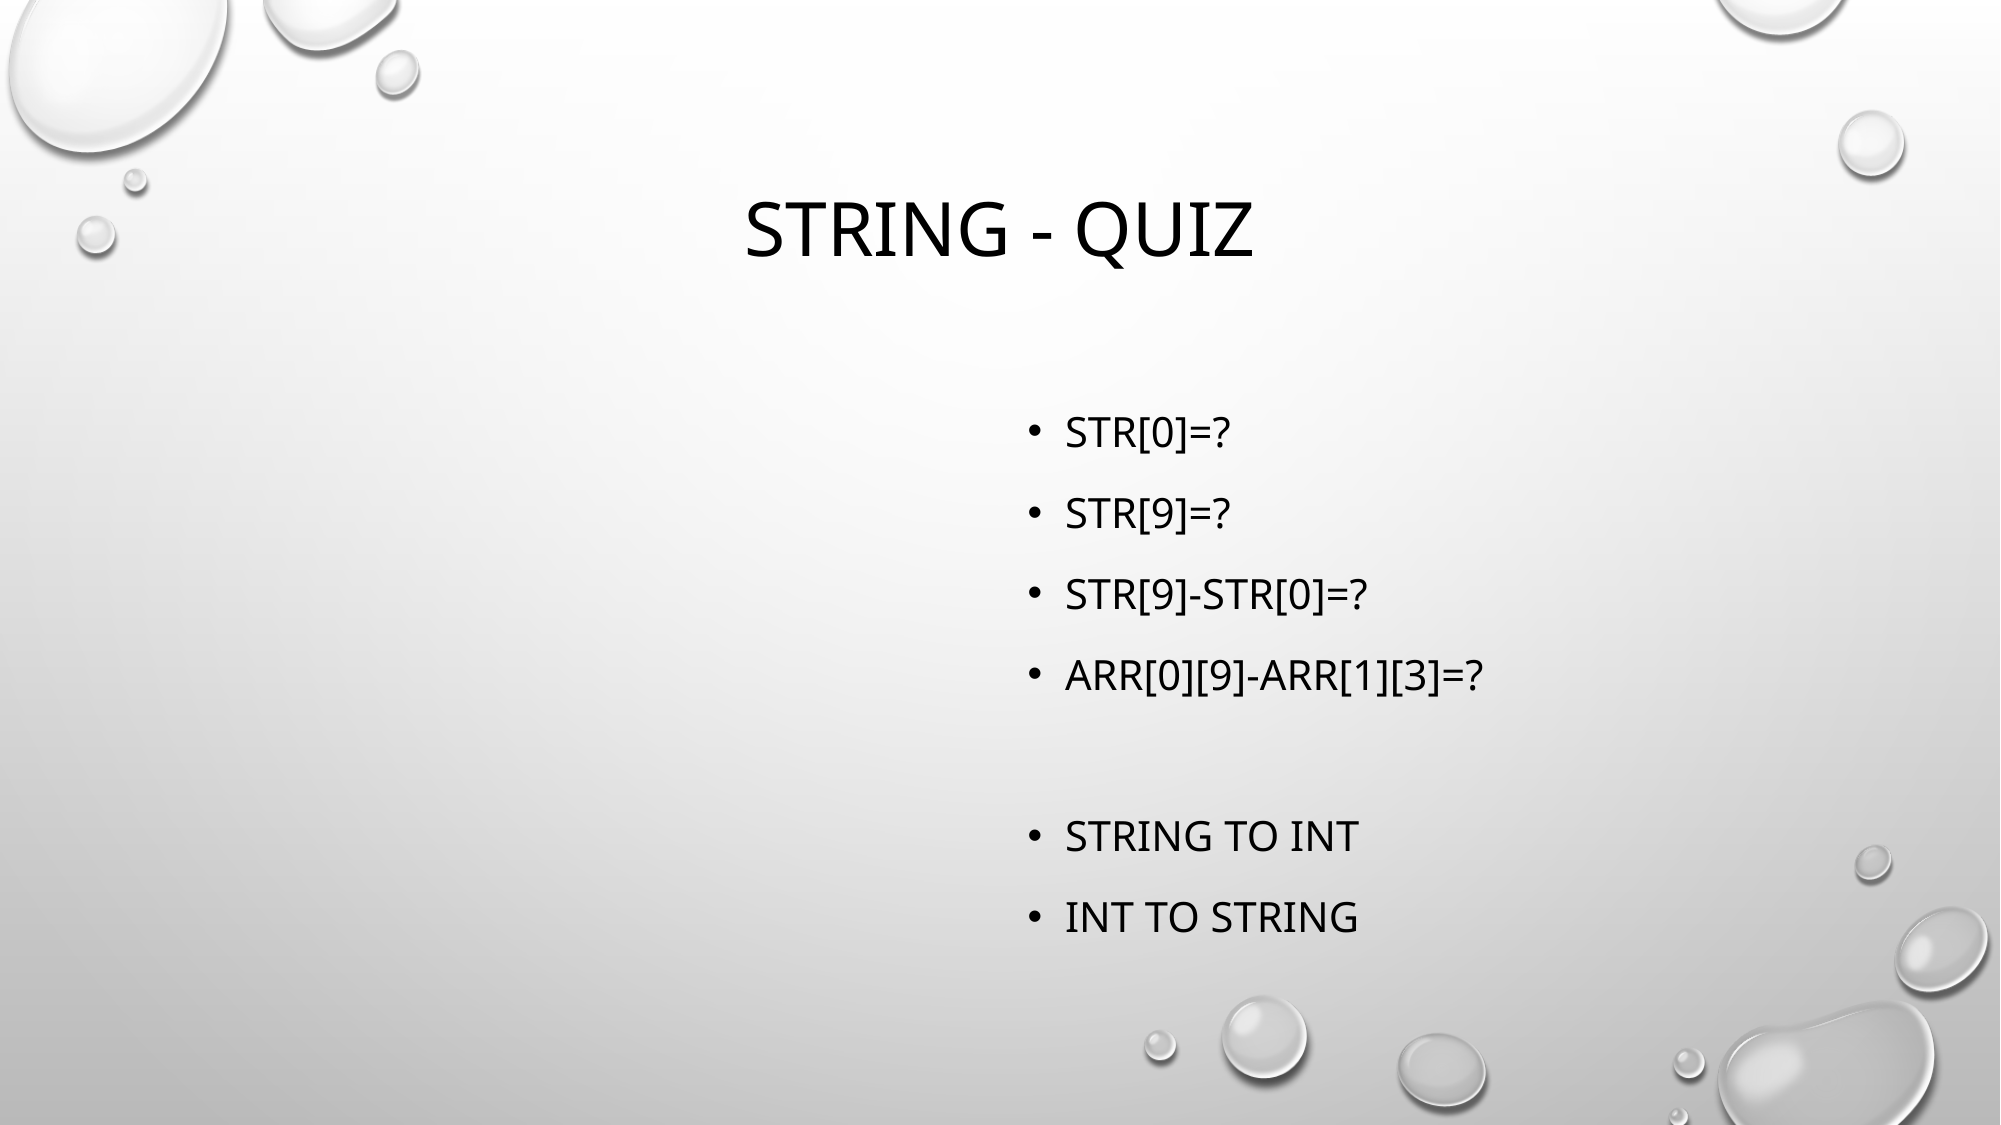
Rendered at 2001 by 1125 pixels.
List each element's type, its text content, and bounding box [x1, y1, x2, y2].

title String - quiz [149, 101, 1851, 364]
list Str[0]=? Str[9]=? Str[9]-str[0]=? Arr[0][9]-arr[1][3]=? String to int Int to string [1012, 388, 1850, 950]
picture [0, 0, 2000, 1125]
